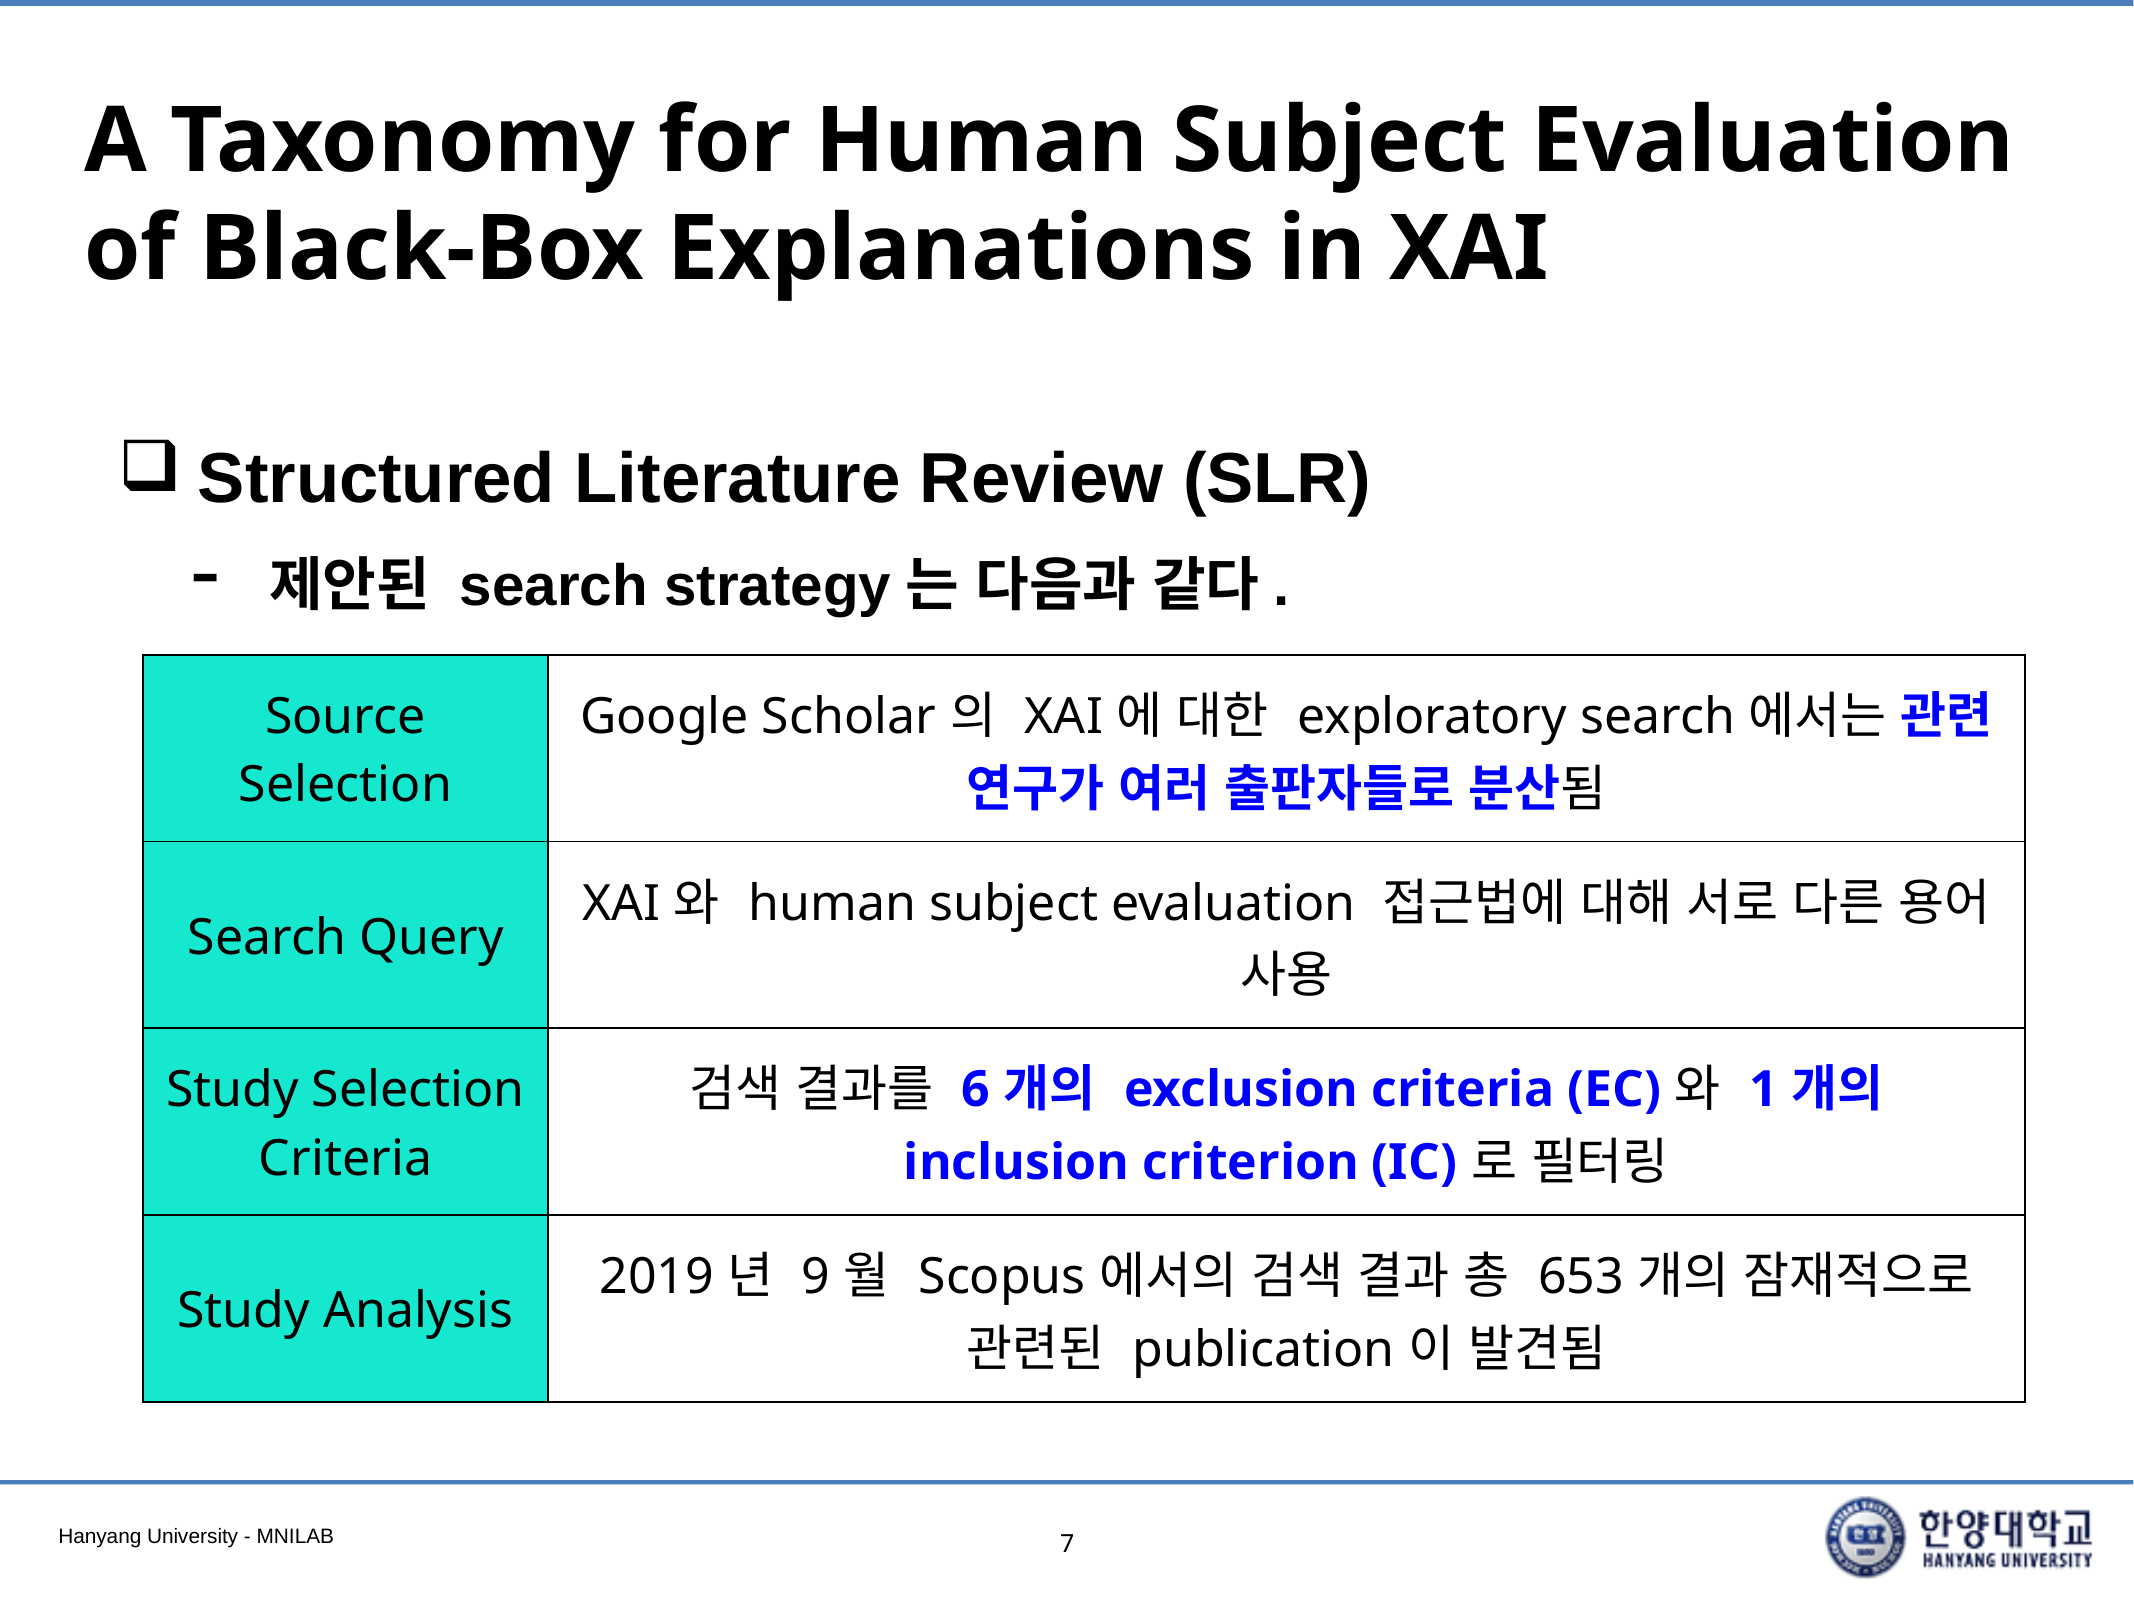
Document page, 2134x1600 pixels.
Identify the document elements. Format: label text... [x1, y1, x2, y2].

table_cell 2019년 9월 Scopus에서의 검색 결과 총 653개의 잠재적으로 관련된 publication이 발견됨 [549, 1216, 2024, 1401]
list Structured Literature Review (SLR) 제안된 search strategy는 다음과 같다. [109, 406, 2113, 649]
table_header Google Scholar의 XAI에 대한 exploratory search에서는 관련 연구가 여러 출판자들로 분산됨 [549, 656, 2024, 841]
title A Taxonomy for Human Subject Evaluation of Black-Box Explanations in XAI [75, 41, 2058, 338]
table_header Source Selection [144, 656, 547, 841]
table_cell 검색 결과를 6개의 exclusion criteria (EC)와 1개의 inclusion criterion (IC)로 필터링 [549, 1029, 2024, 1214]
table_cell Study Selection Criteria [144, 1029, 547, 1214]
table_cell Search Query [144, 842, 547, 1027]
table_cell XAI와 human subject evaluation 접근법에 대해 서로 다른 용어 사용 [549, 842, 2024, 1027]
slide_number 7 [1037, 1518, 1098, 1567]
table_cell Study Analysis [144, 1216, 547, 1401]
picture [1797, 1495, 2128, 1581]
